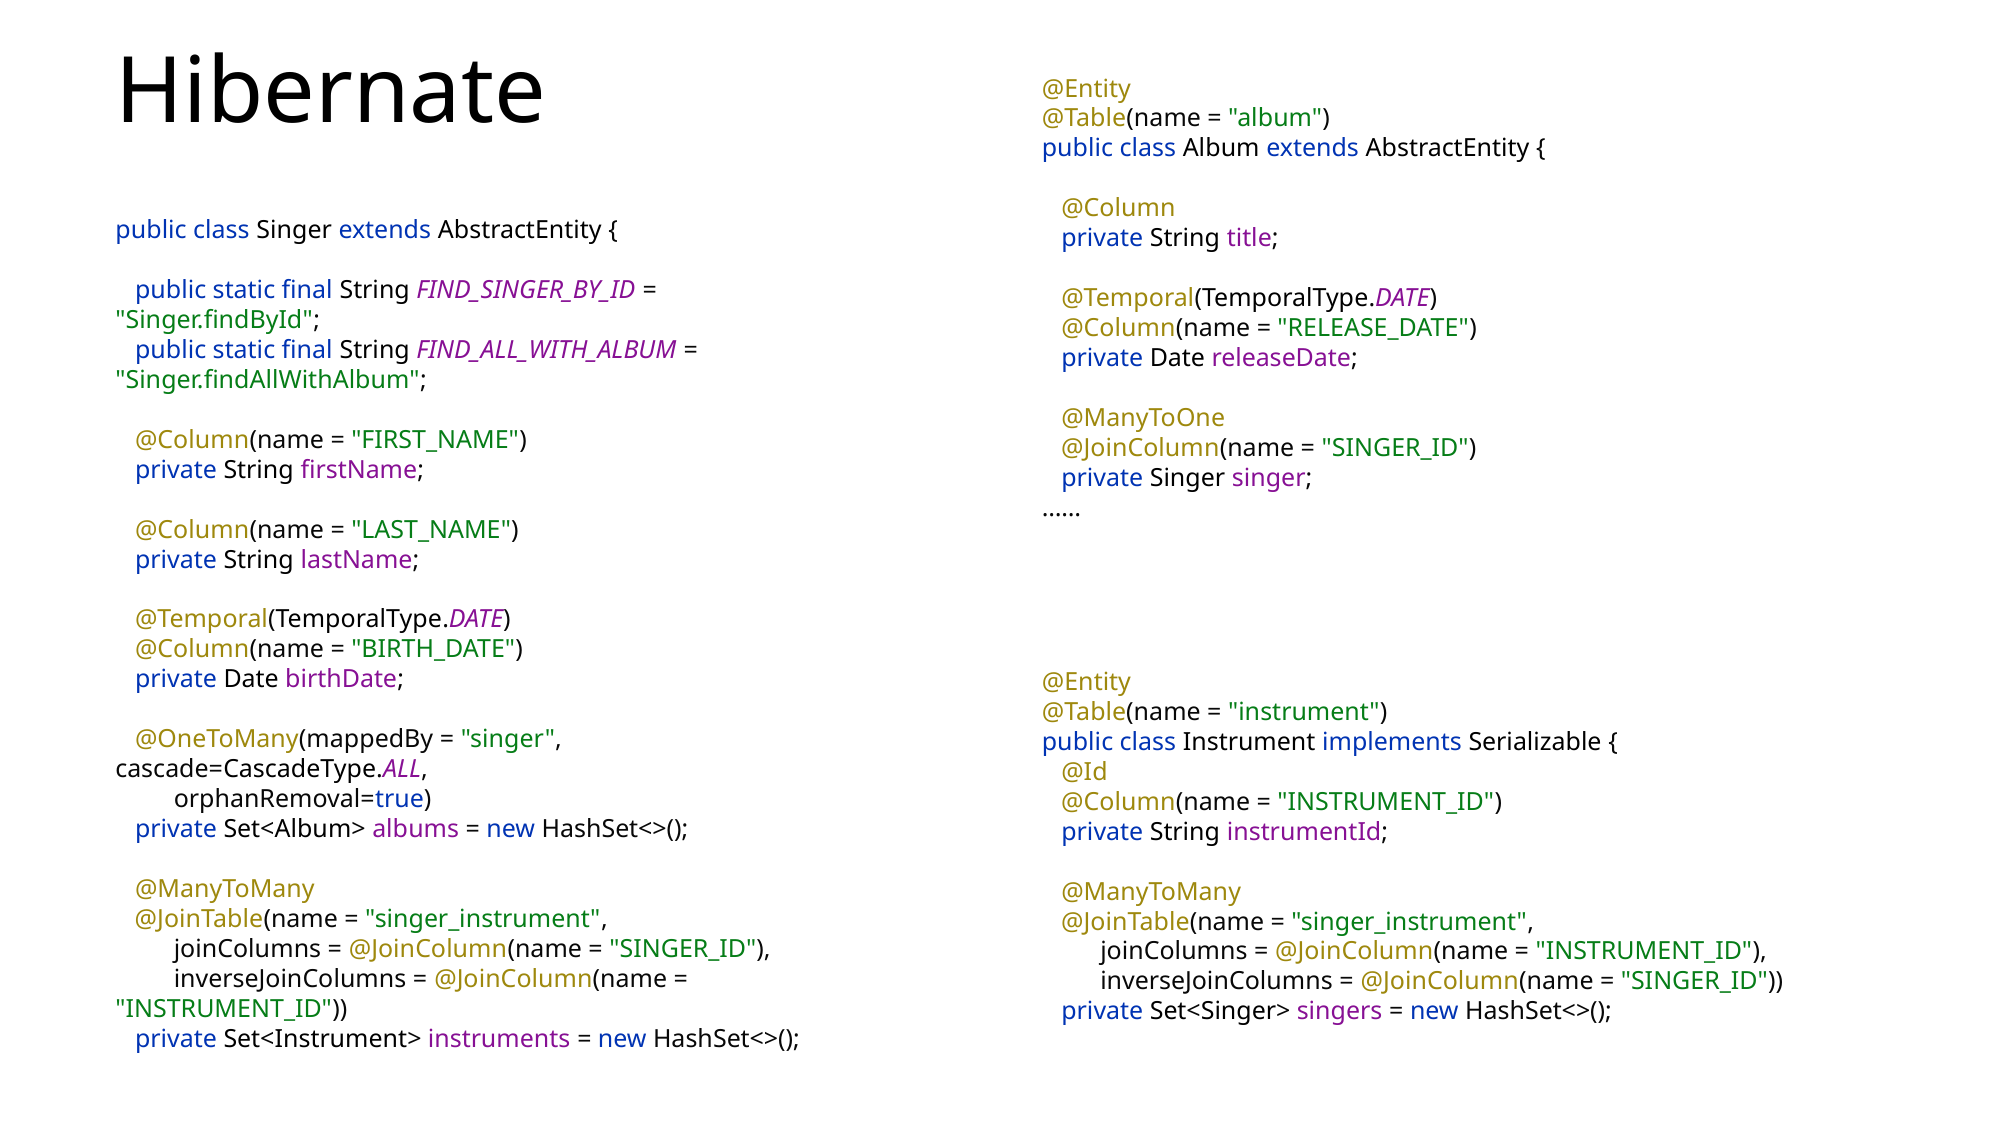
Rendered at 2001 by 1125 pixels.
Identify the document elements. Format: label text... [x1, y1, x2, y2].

text_box @Entity @Table(name = "album") public class Album extends AbstractEntity { @Column private String title; @Temporal(TemporalType.DATE) @Column(name = "RELEASE_DATE") private Date releaseDate; @ManyToOne @JoinColumn(name = "SINGER_ID") private Singer singer; …… [1026, 64, 1919, 529]
text_box @Entity @Table(name = "instrument") public class Instrument implements Serializable { @Id @Column(name = "INSTRUMENT_ID") private String instrumentId; @ManyToMany @JoinTable(name = "singer_instrument", joinColumns = @JoinColumn(name = "INSTRUMENT_ID"), inverseJoinColumns = @JoinColumn(name = "SINGER_ID")) private Set<Singer> singers = new HashSet<>(); [1026, 657, 1941, 1033]
title Hibernate [100, 0, 1826, 202]
text_box public class Singer extends AbstractEntity { public static final String FIND_SINGER_BY_ID = "Singer.findById"; public static final String FIND_ALL_WITH_ALBUM = "Singer.findAllWithAlbum"; @Column(name = "FIRST_NAME") private String firstName; @Column(name = "LAST_NAME") private String lastName; @Temporal(TemporalType.DATE) @Column(name = "BIRTH_DATE") private Date birthDate; @OneToMany(mappedBy = "singer", cascade=CascadeType.ALL, orphanRemoval=true) private Set<Album> albums = new HashSet<>(); @ManyToMany @JoinTable(name = "singer_instrument", joinColumns = @JoinColumn(name = "SINGER_ID"), inverseJoinColumns = @JoinColumn(name = "INSTRUMENT_ID")) private Set<Instrument> instruments = new HashSet<>(); [100, 206, 832, 1060]
